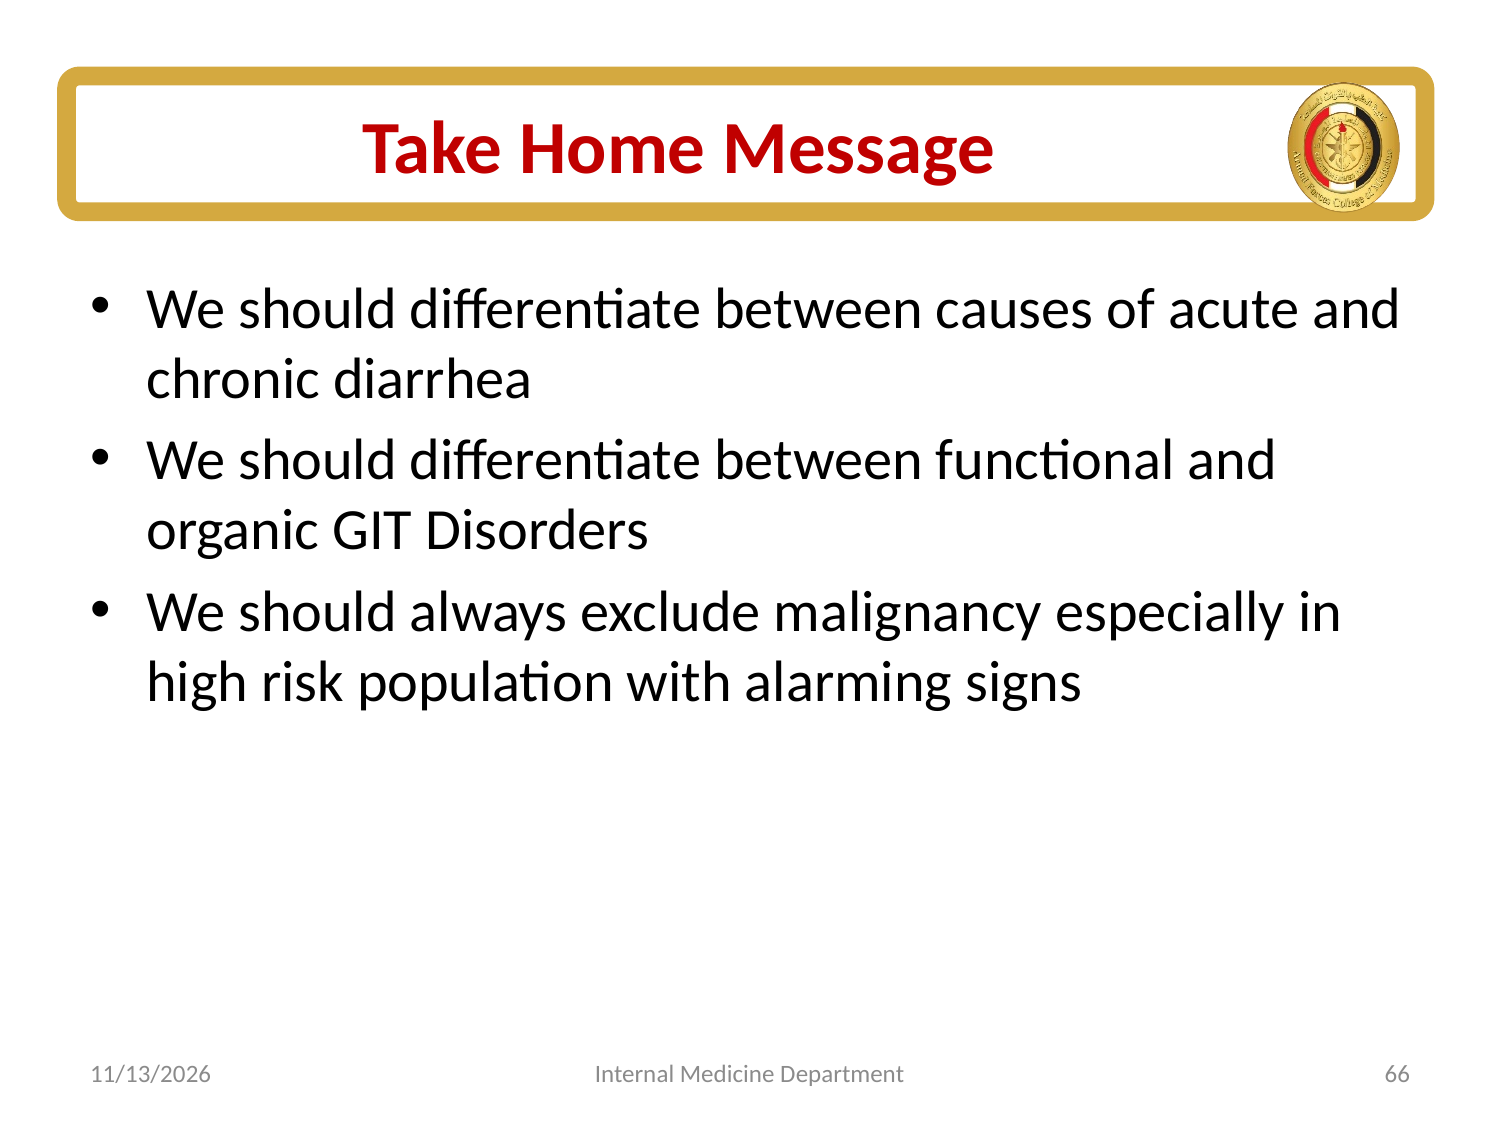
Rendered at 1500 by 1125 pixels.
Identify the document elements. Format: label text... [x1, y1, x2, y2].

title Take Home Message [66, 98, 1292, 189]
list We should differentiate between causes of acute and chronic diarrhea We should differentiate between functional and organic GIT Disorders We should always exclude malignancy especially in high risk population with alarming signs [75, 262, 1425, 1005]
slide_number 66 [1074, 1042, 1425, 1103]
footer Internal Medicine Department [512, 1042, 988, 1103]
picture [1292, 82, 1400, 213]
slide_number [75, 1042, 425, 1103]
